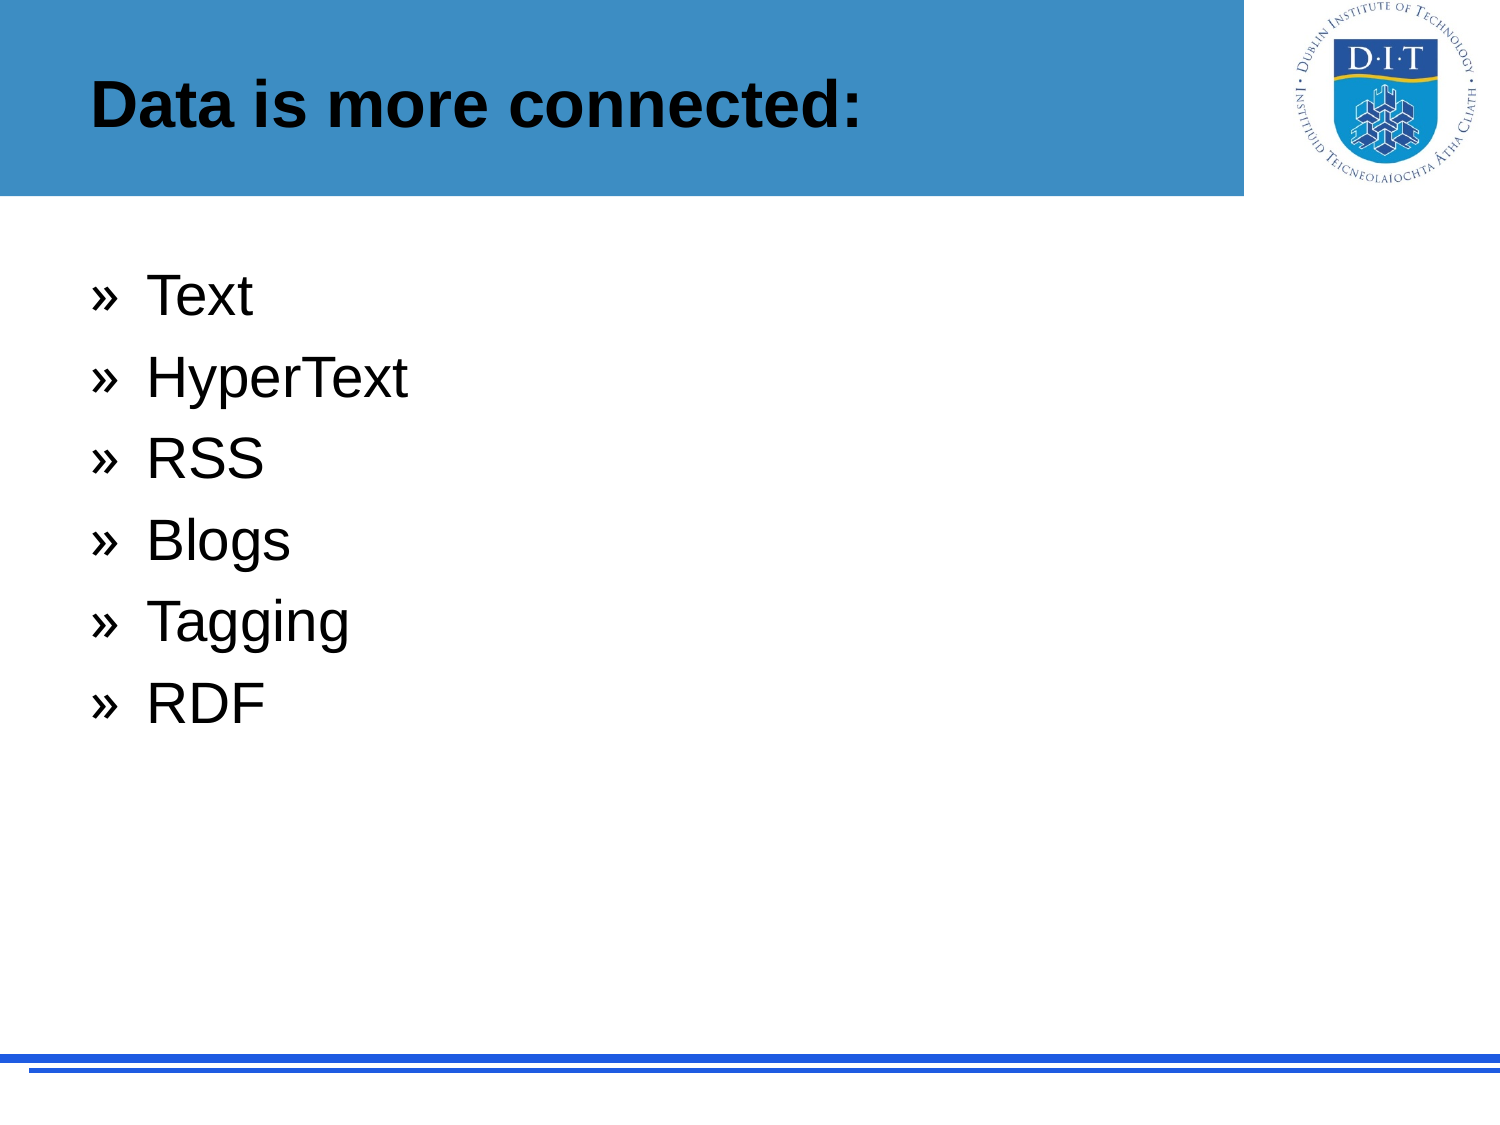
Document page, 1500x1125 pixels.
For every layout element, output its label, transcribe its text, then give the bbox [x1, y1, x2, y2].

title Data is more connected: [74, 18, 1105, 182]
list Text HyperText RSS Blogs Tagging RDF [74, 249, 1426, 1051]
picture [1293, 0, 1478, 185]
